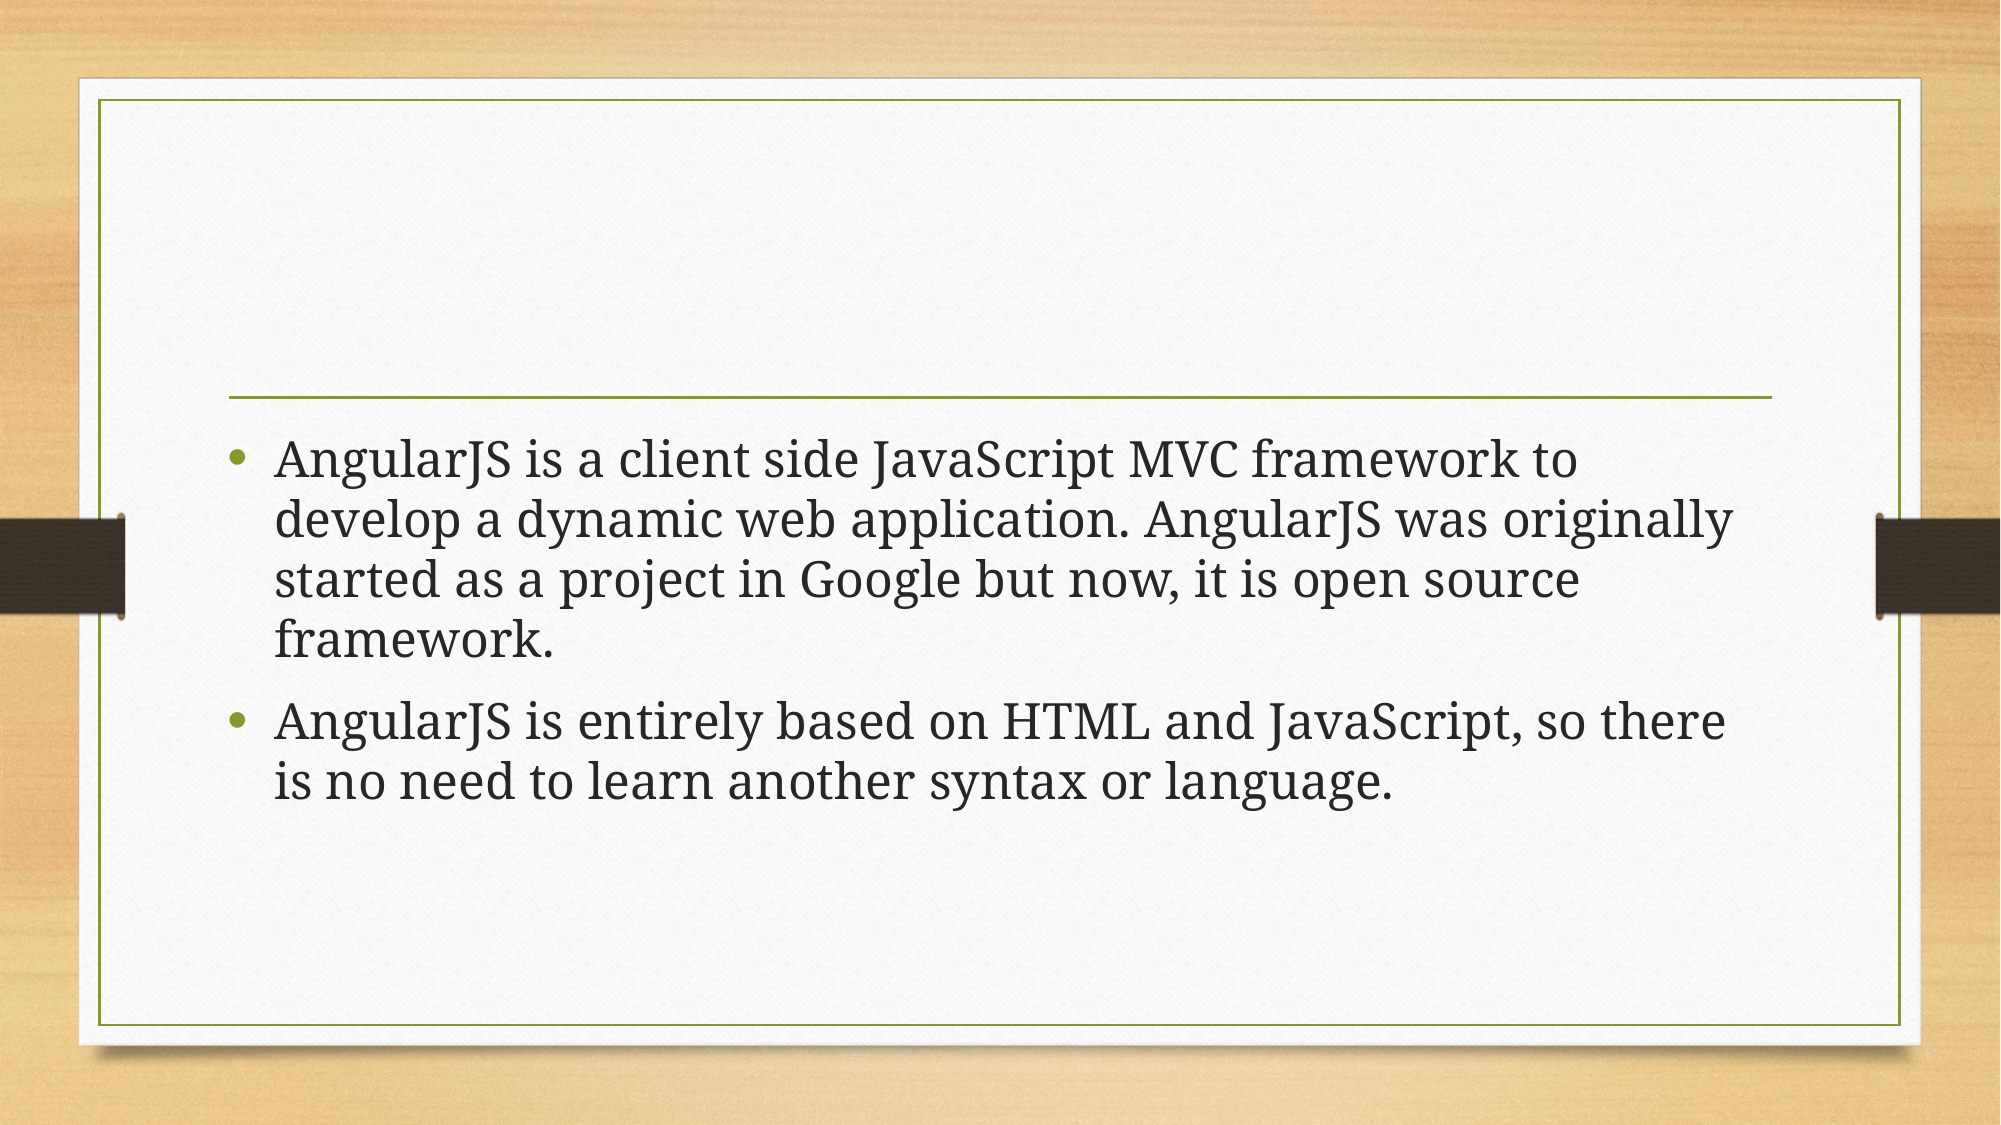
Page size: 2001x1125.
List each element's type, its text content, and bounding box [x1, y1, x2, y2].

picture [0, 0, 2001, 1125]
list AngularJS is a client side JavaScript MVC framework to develop a dynamic web application. AngularJS was originally started as a project in Google but now, it is open source framework. AngularJS is entirely based on HTML and JavaScript, so there is no need to learn another syntax or language. [212, 419, 1788, 964]
